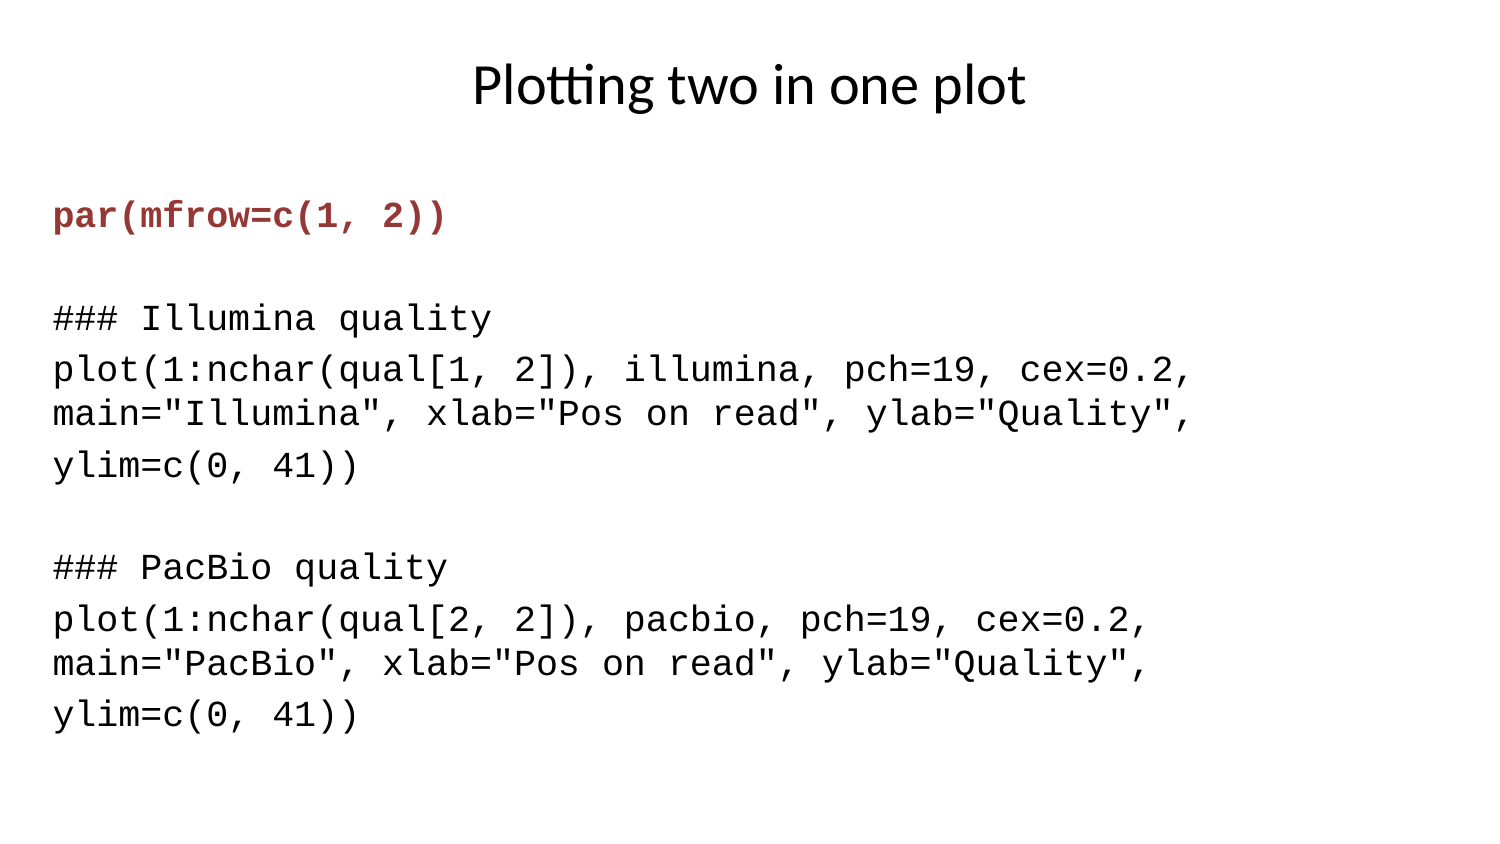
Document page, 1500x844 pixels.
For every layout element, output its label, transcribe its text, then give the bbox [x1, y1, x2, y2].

title Plotting two in one plot [75, 33, 1425, 129]
list par(mfrow=c(1, 2)) ### Illumina quality plot(1:nchar(qual[1, 2]), illumina, pch=19, cex=0.2, main="Illumina", xlab="Pos on read", ylab="Quality", ylim=c(0, 41)) ### PacBio quality plot(1:nchar(qual[2, 2]), pacbio, pch=19, cex=0.2, main="PacBio", xlab="Pos on read", ylab="Quality", ylim=c(0, 41)) [37, 183, 1463, 744]
